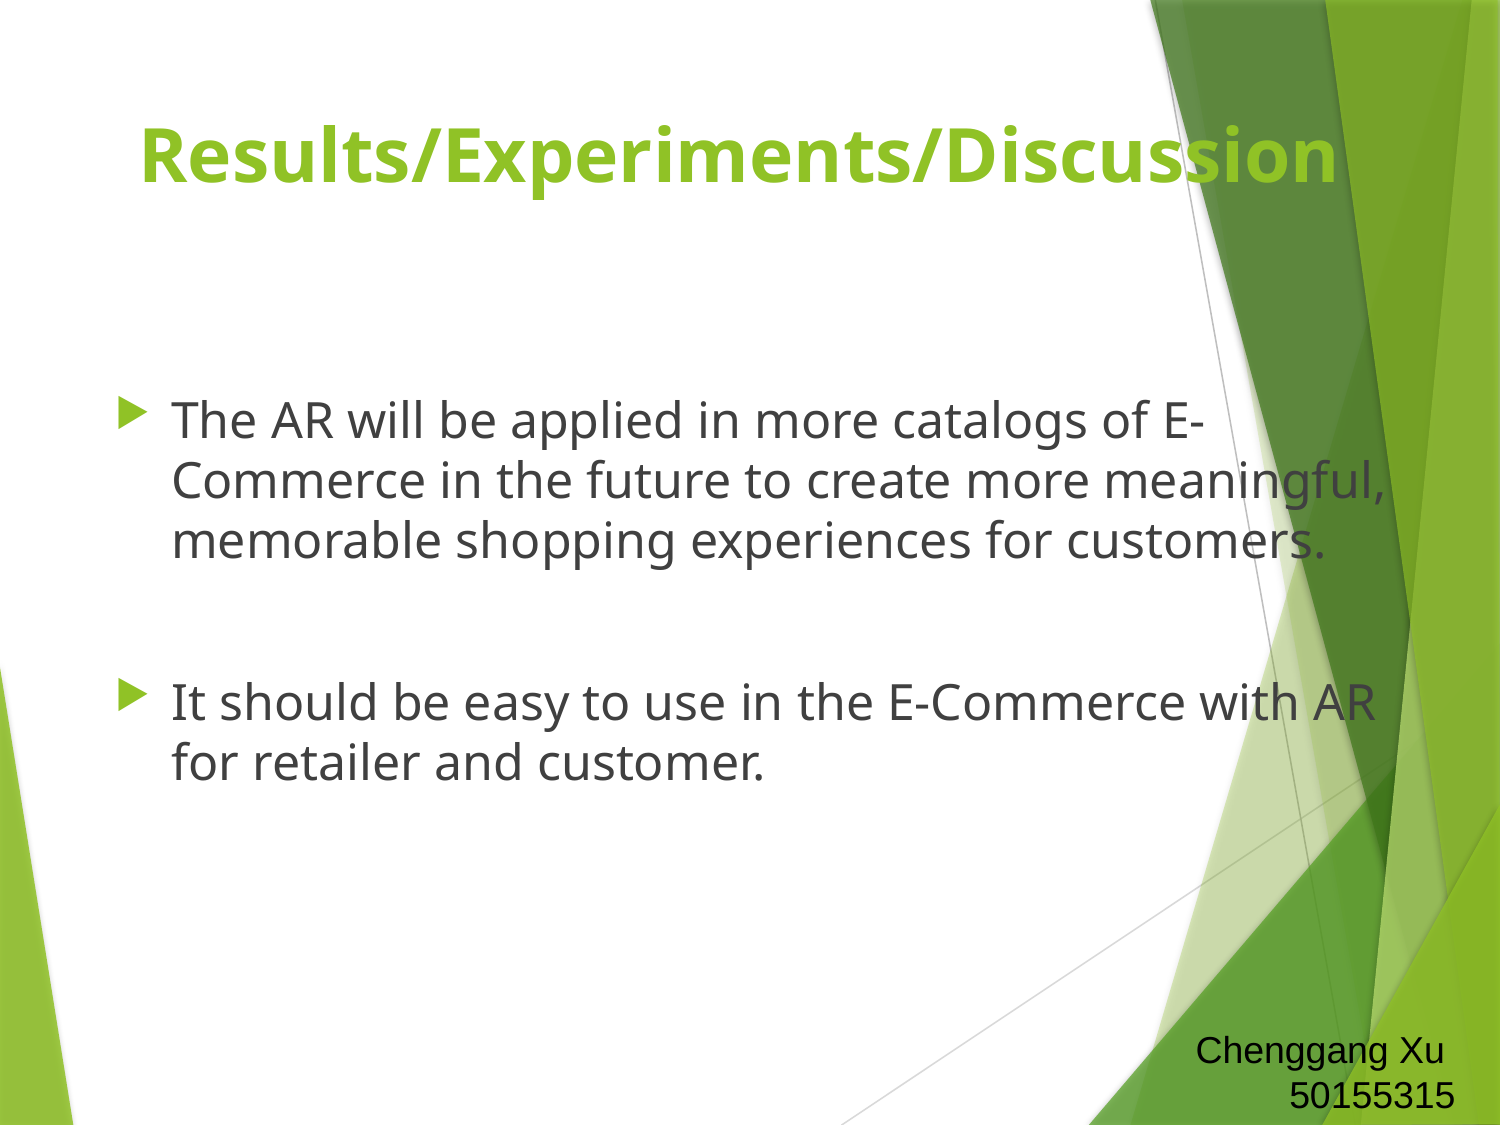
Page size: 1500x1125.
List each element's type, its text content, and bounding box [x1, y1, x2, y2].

list The AR will be applied in more catalogs of E-Commerce in the future to create more meaningful, memorable shopping experiences for customers. It should be easy to use in the E-Commerce with AR for retailer and customer. [99, 219, 1450, 1018]
title Results/Experiments/Discussion [99, 99, 1380, 219]
text_box Chenggang Xu 50155315 [966, 1018, 1470, 1124]
